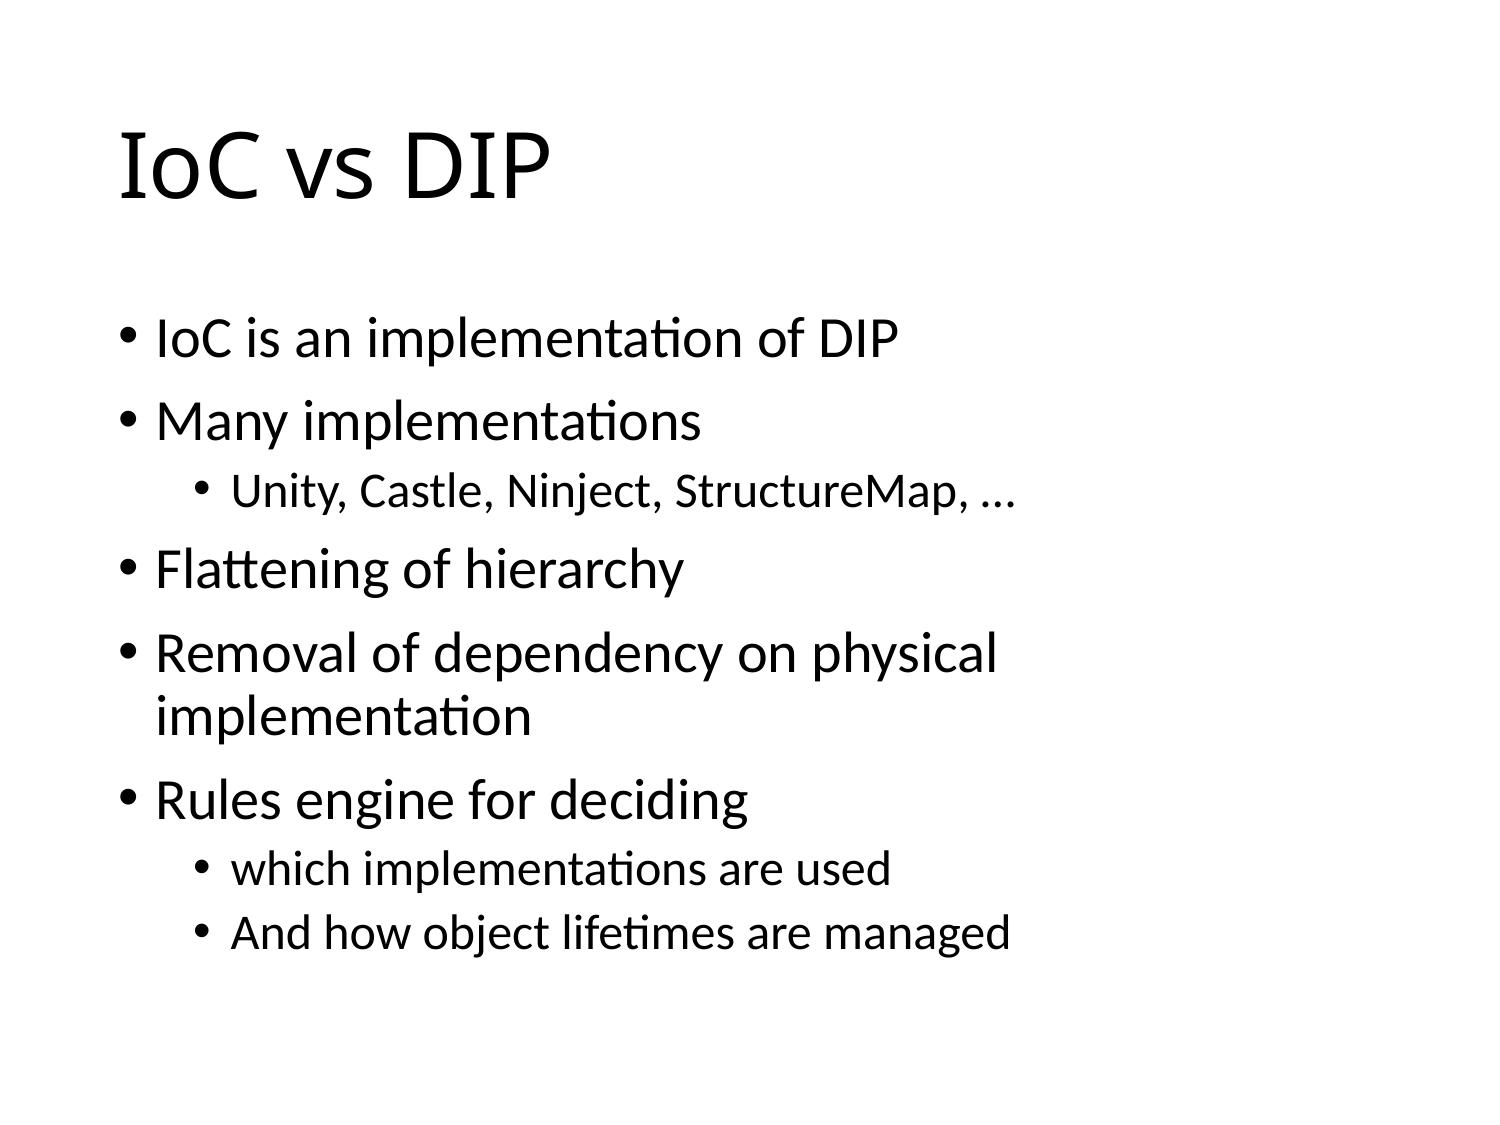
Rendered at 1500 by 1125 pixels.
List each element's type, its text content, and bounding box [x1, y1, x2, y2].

list IoC is an implementation of DIP Many implementations Unity, Castle, Ninject, StructureMap, … Flattening of hierarchy Removal of dependency on physical implementation Rules engine for deciding which implementations are used And how object lifetimes are managed [103, 299, 1397, 1014]
title IoC vs DIP [103, 59, 1397, 278]
